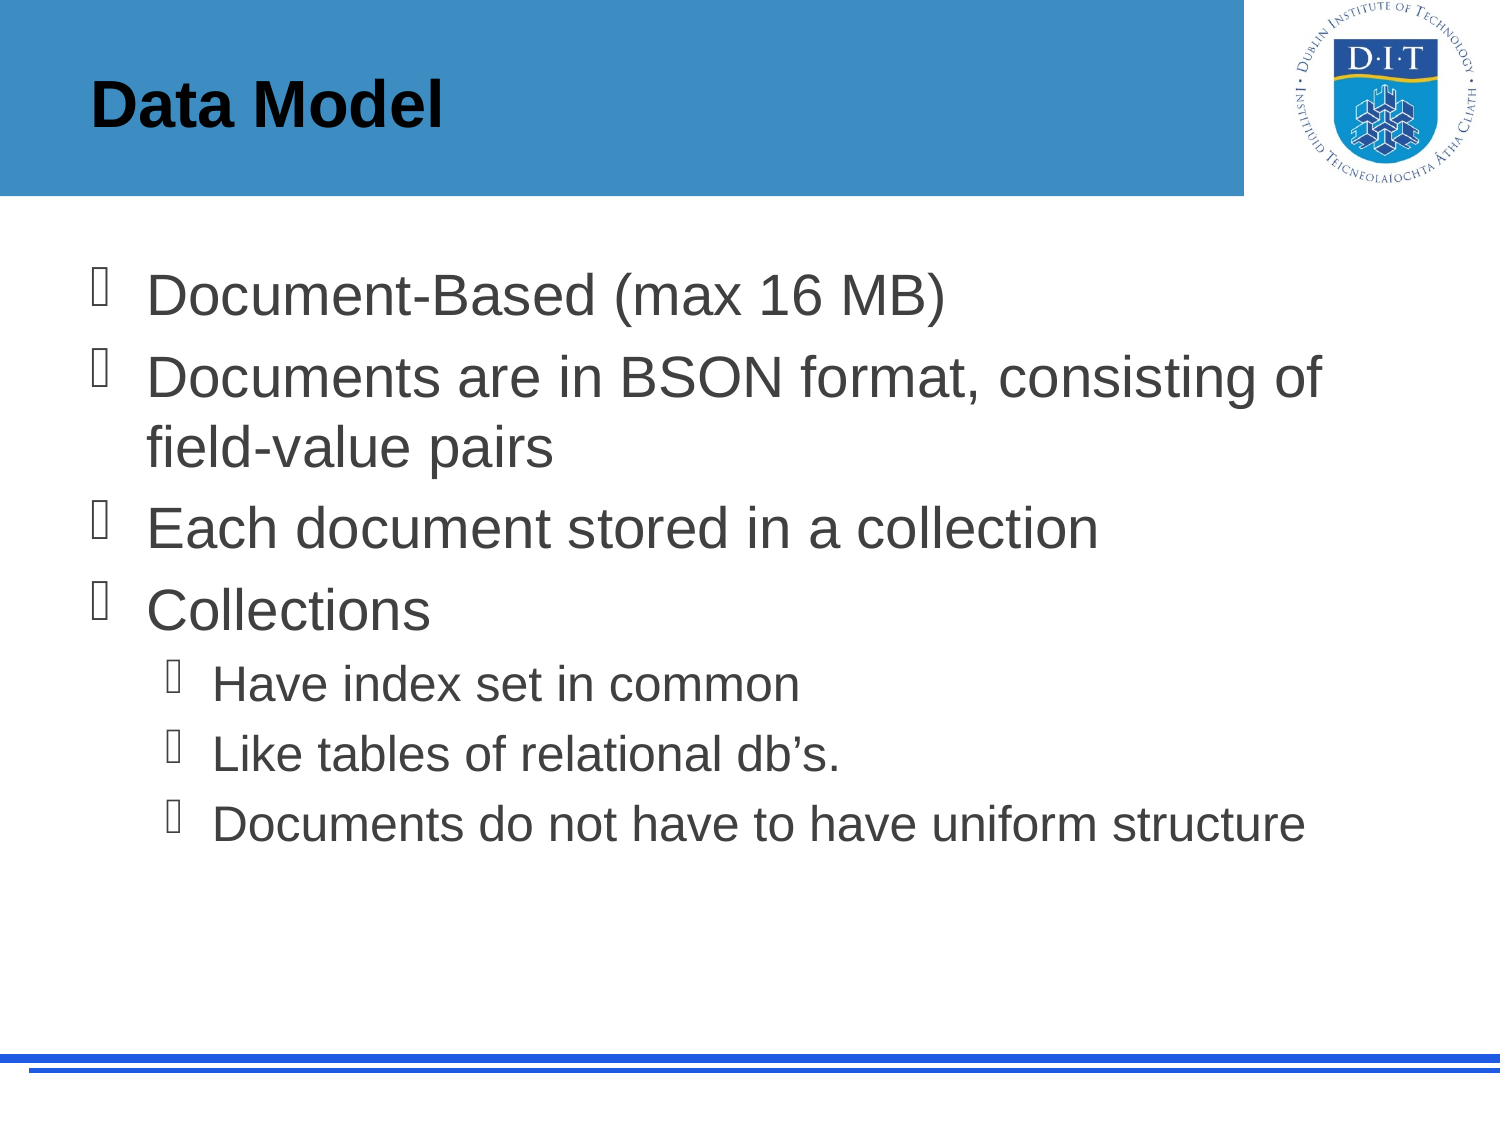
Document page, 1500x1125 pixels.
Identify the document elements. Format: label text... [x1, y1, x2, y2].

picture [1293, 0, 1478, 185]
title Data Model [74, 18, 1105, 182]
list Document-Based (max 16 MB) Documents are in BSON format, consisting of field-value pairs Each document stored in a collection Collections Have index set in common Like tables of relational db’s. Documents do not have to have uniform structure [74, 249, 1426, 1051]
